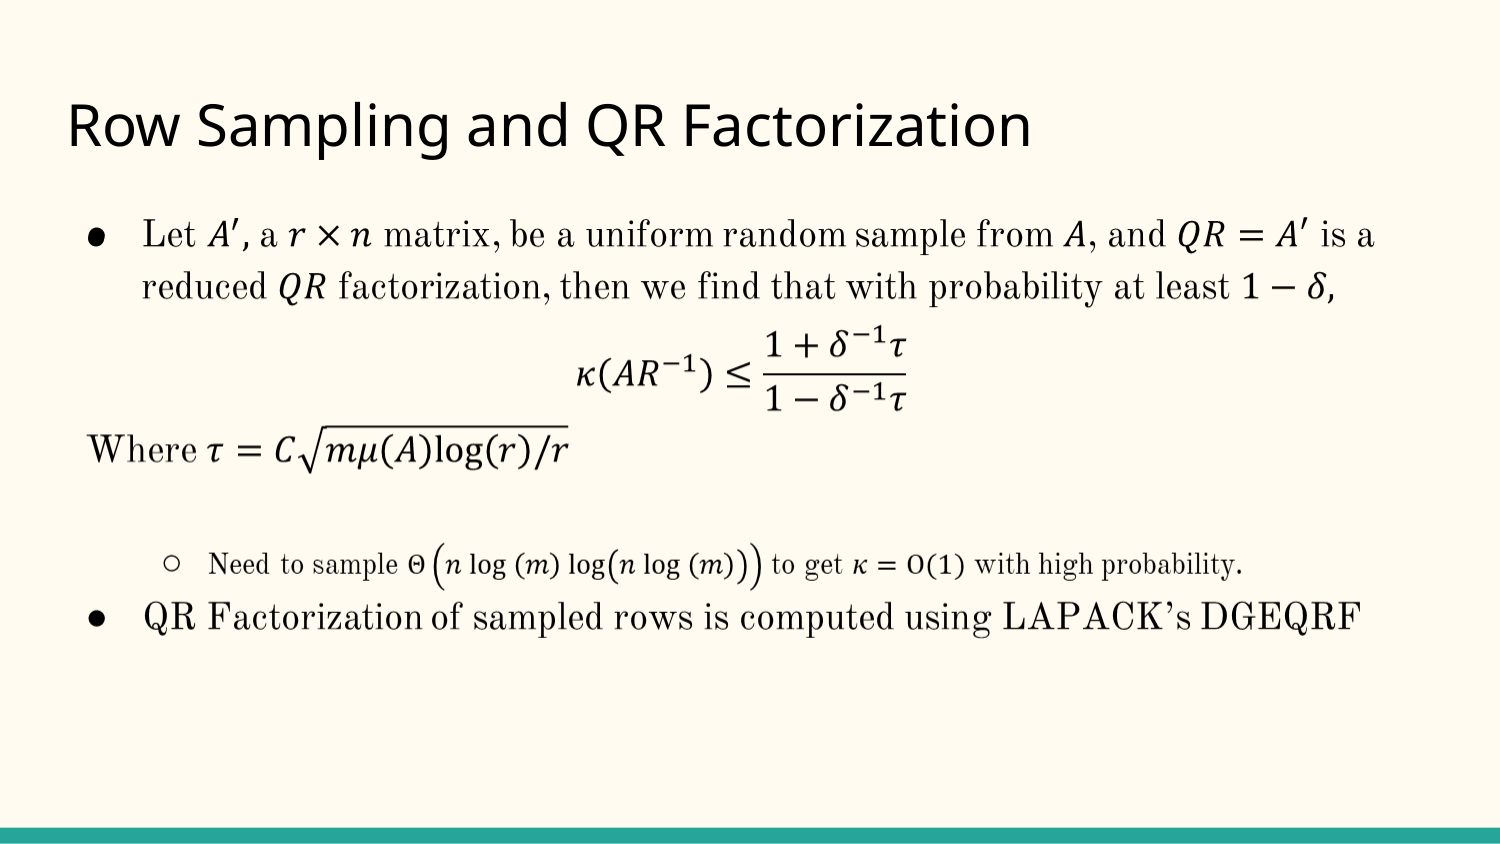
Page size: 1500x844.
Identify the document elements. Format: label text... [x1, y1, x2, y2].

list [50, 191, 1450, 750]
title Row Sampling and QR Factorization [50, 72, 1450, 175]
